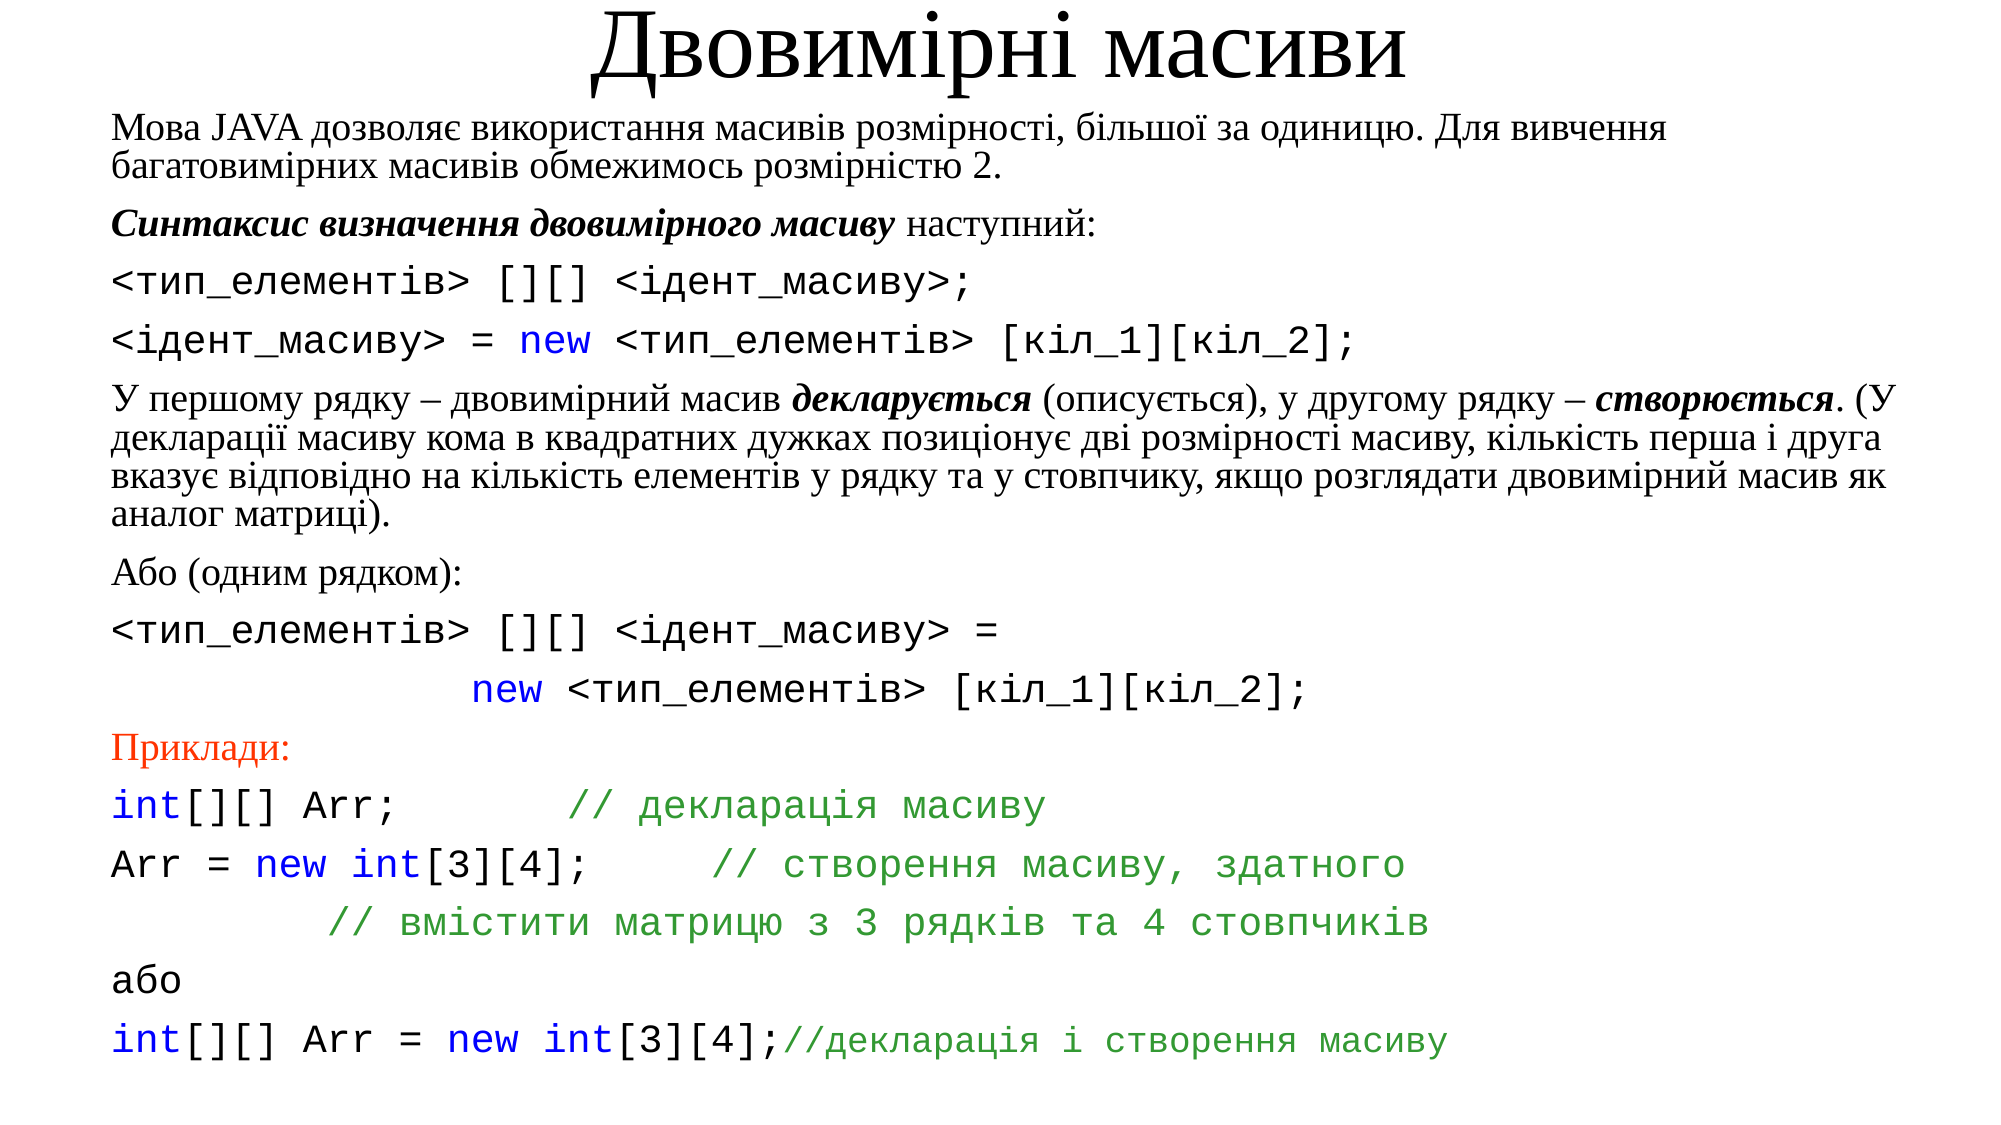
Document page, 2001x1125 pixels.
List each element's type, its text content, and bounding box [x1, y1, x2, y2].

title Двовимірні масиви [0, 0, 2000, 91]
list Мова JAVA дозволяє використання масивів розмірності, більшої за одиницю. Для вивчення багатовимірних масивів обмежимось розмірністю 2. Синтаксис визначення двовимірного масиву наступний: <тип_елементів> [][] <ідент_масиву>; <ідент_масиву> = new <тип_елементів> [кіл_1][кіл_2]; У першому рядку – двовимірний масив декларується (описується), у другому рядку – створюється. (У декларації масиву кома в квадратних дужках позиціонує дві розмірності масиву, кількість перша і друга вказує відповідно на кількість елементів у рядку та у стовпчику, якщо розглядати двовимірний масив як аналог матриці). Або (одним рядком): <тип_елементів> [][] <ідент_масиву> = new <тип_елементів> [кіл_1][кіл_2]; Приклади: int[][] Arr; // декларація масиву Arr = new int[3][4]; // створення масиву, здатного // вмістити матрицю з 3 рядків та 4 стовпчиків або int[][] Arr = new int[3][4];//декларація і створення масиву [95, 101, 1954, 1071]
